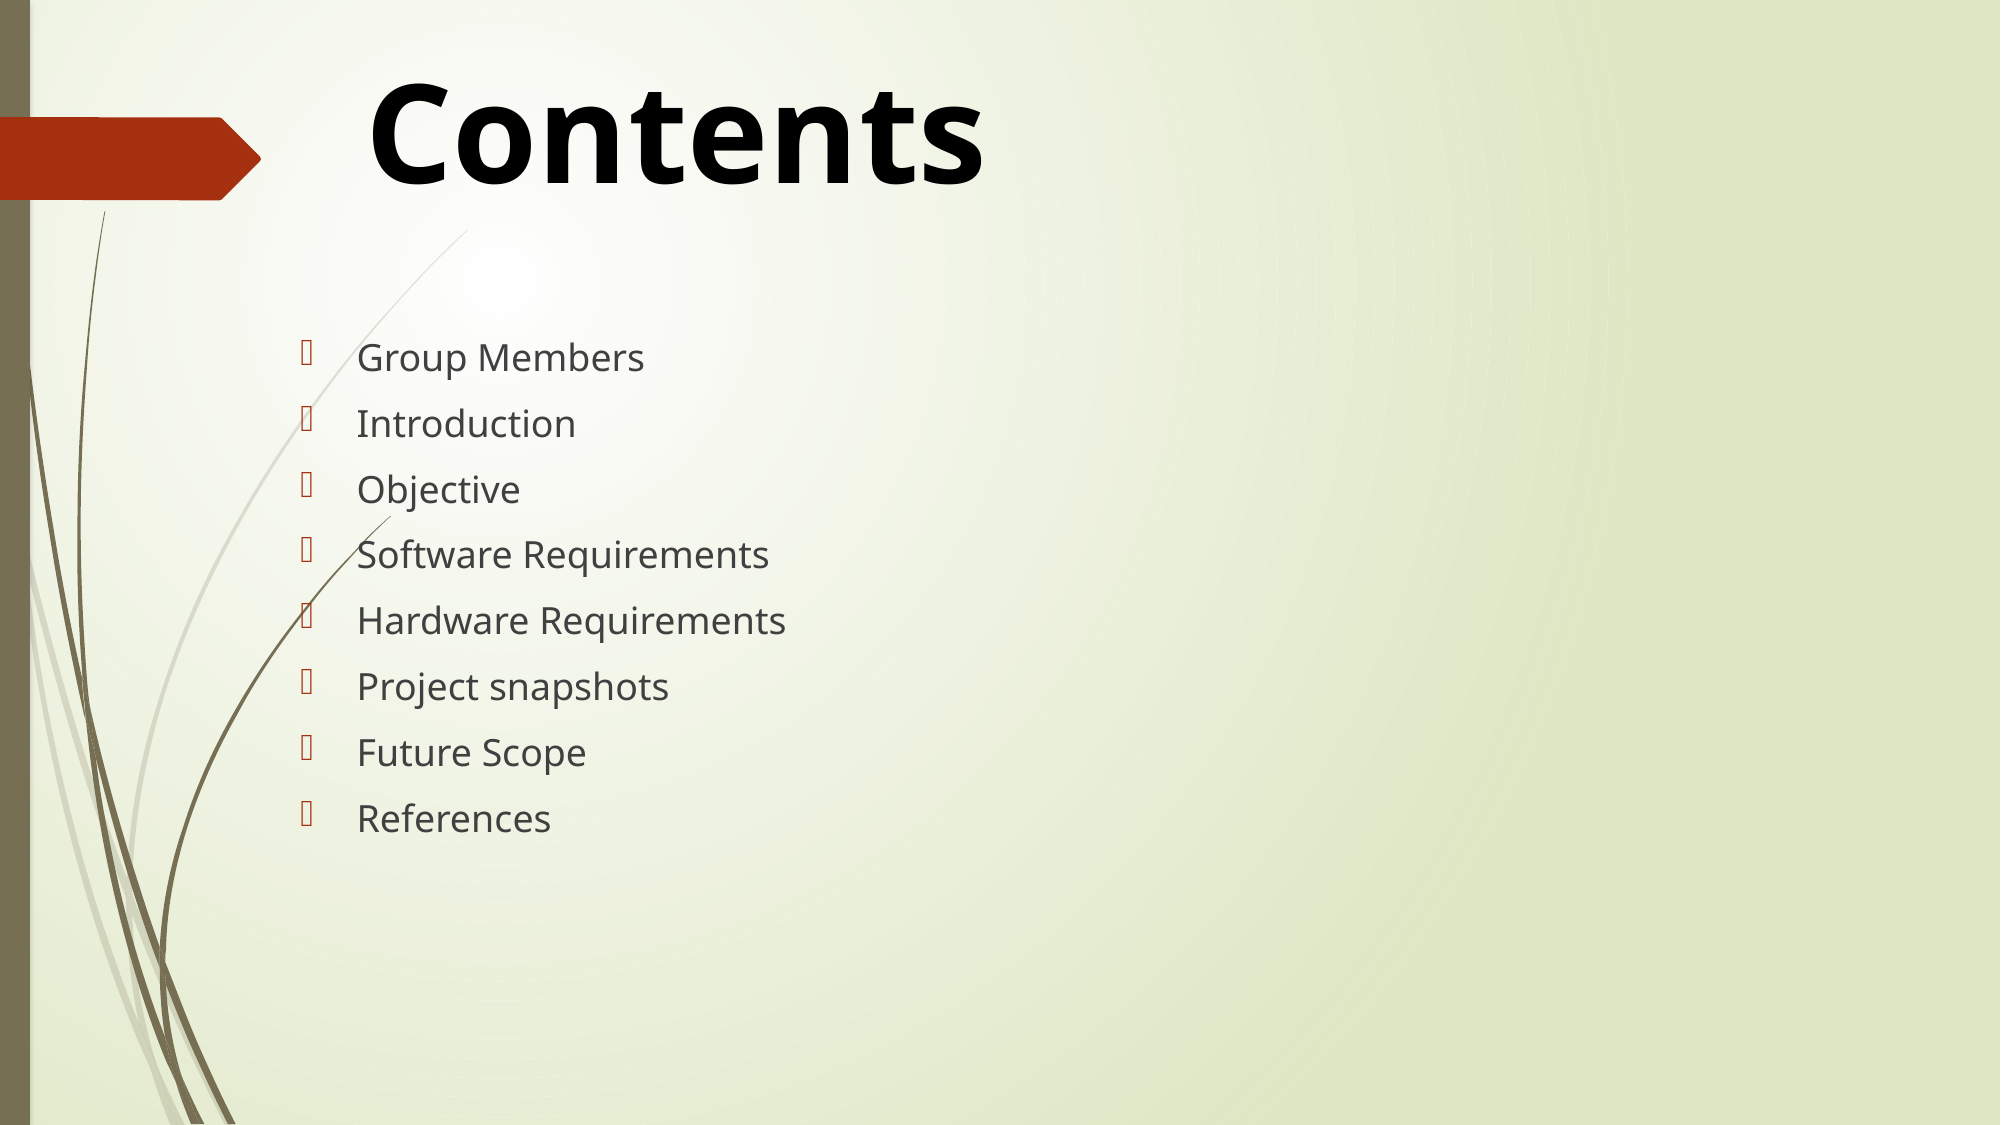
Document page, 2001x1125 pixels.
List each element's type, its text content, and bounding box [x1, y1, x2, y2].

list Group Members Introduction Objective Software Requirements Hardware Requirements Project snapshots Future Scope References [285, 326, 1748, 947]
title Contents [350, 38, 1813, 249]
